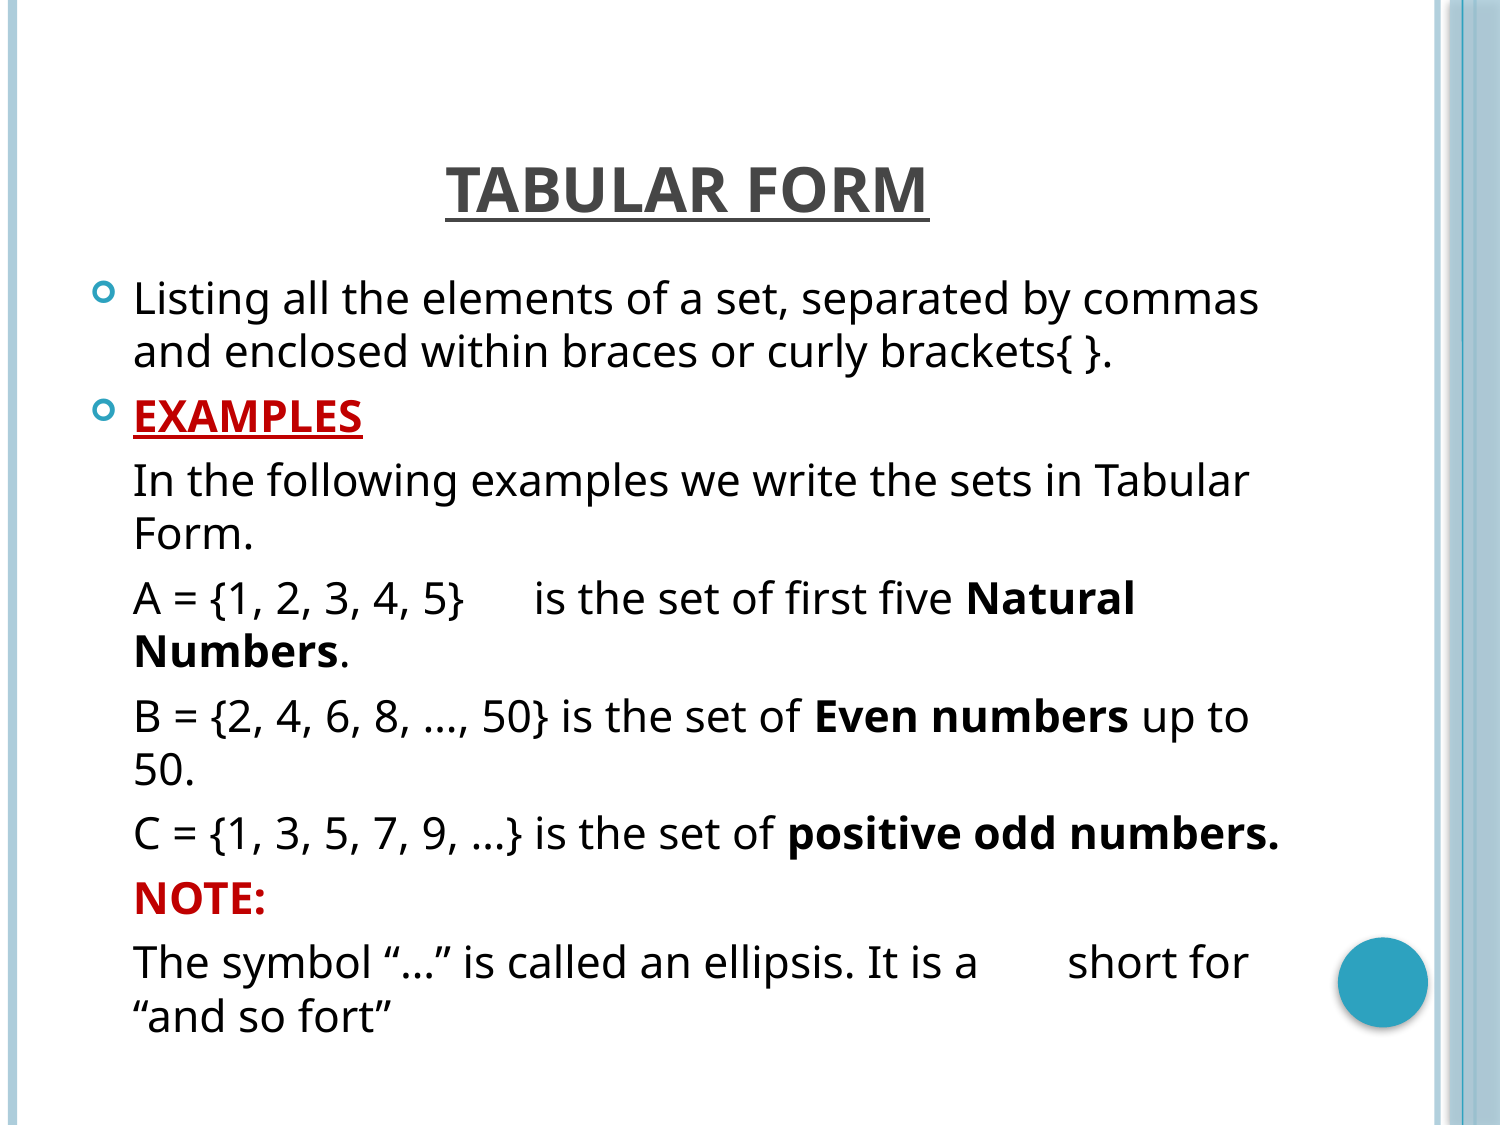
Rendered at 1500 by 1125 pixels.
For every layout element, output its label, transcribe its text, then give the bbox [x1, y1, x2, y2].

list Listing all the elements of a set, separated by commas and enclosed within braces or curly brackets{ }. EXAMPLES In the following examples we write the sets in Tabular Form. A = {1, 2, 3, 4, 5} is the set of first five Natural Numbers. B = {2, 4, 6, 8, …, 50} is the set of Even numbers up to 50. C = {1, 3, 5, 7, 9, …} is the set of positive odd numbers. NOTE: The symbol “…” is called an ellipsis. It is a short for “and so fort” [75, 262, 1300, 1062]
title TABULAR FORM [75, 45, 1300, 233]
